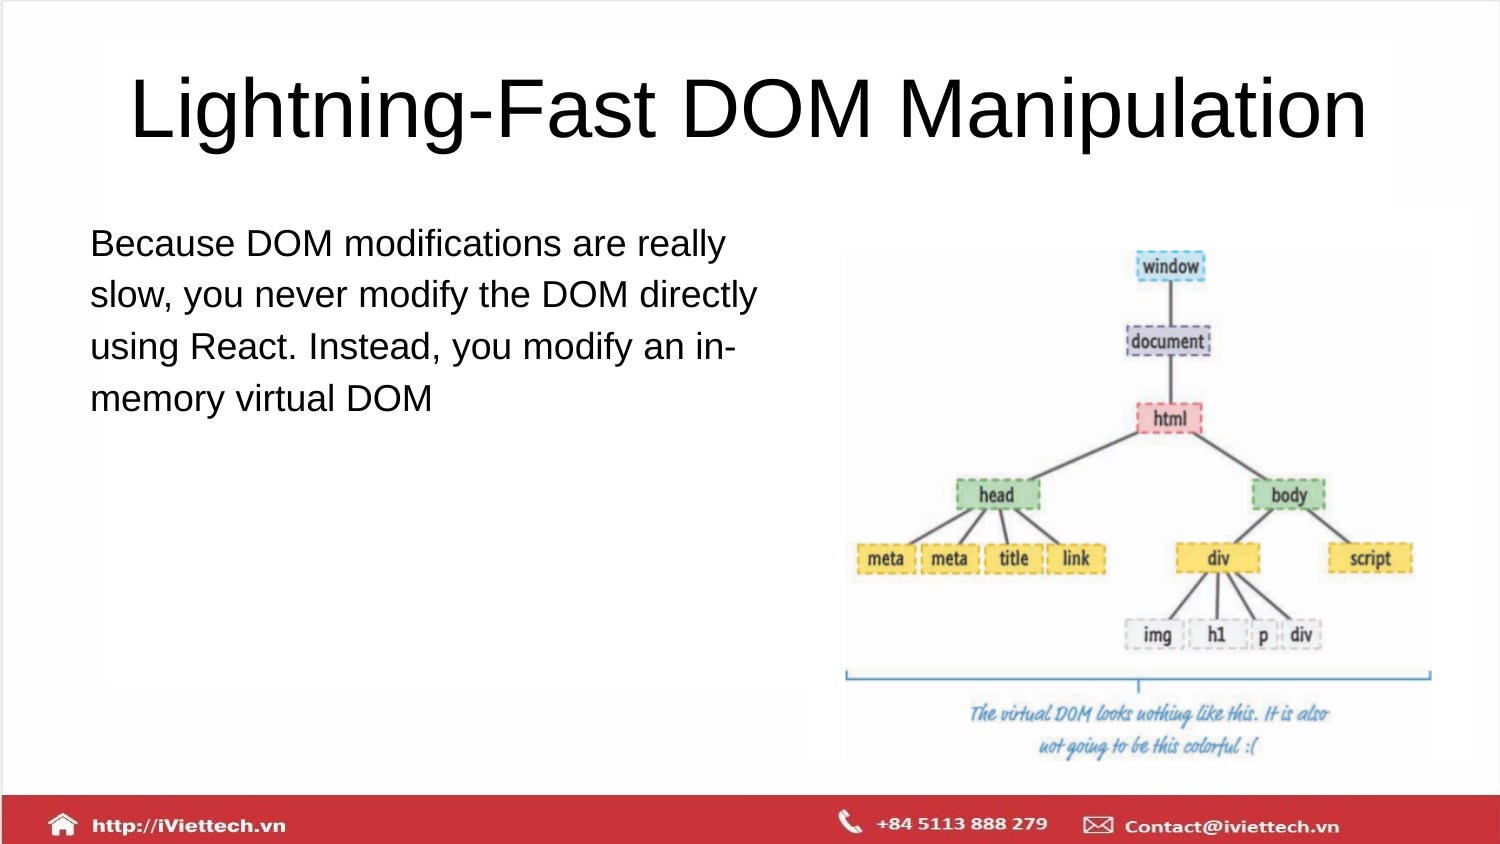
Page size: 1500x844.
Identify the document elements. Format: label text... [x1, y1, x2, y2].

list Because DOM modifications are really slow, you never modify the DOM directly using React. Instead, you modify an in-memory virtual DOM [75, 196, 819, 754]
picture [0, 0, 1500, 844]
title Lightning-Fast DOM Manipulation [75, 33, 1425, 175]
